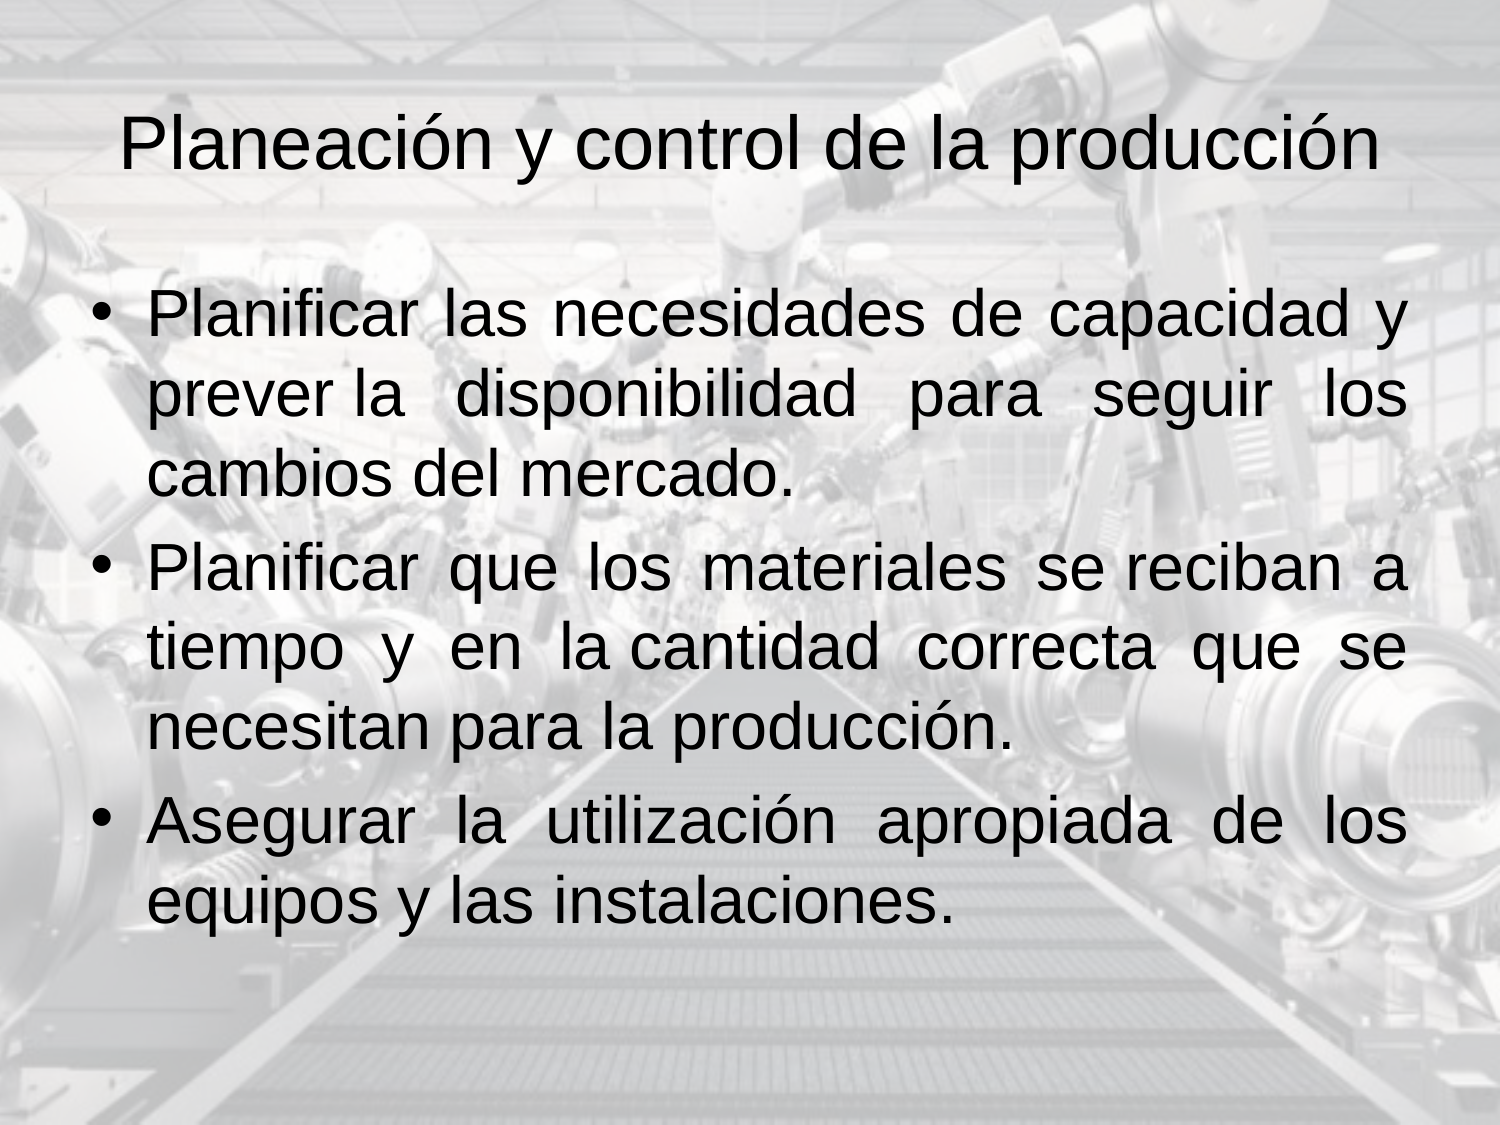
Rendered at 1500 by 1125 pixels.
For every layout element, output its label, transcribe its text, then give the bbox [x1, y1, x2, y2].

list Planificar las necesidades de capacidad y prever la disponibilidad para seguir los cambios del mercado. Planificar que los materiales se reciban a tiempo y en la cantidad correcta que se necesitan para la producción. Asegurar la utilización apropiada de los equipos y las instalaciones. [75, 262, 1425, 1005]
title Planeación y control de la producción [75, 45, 1425, 233]
